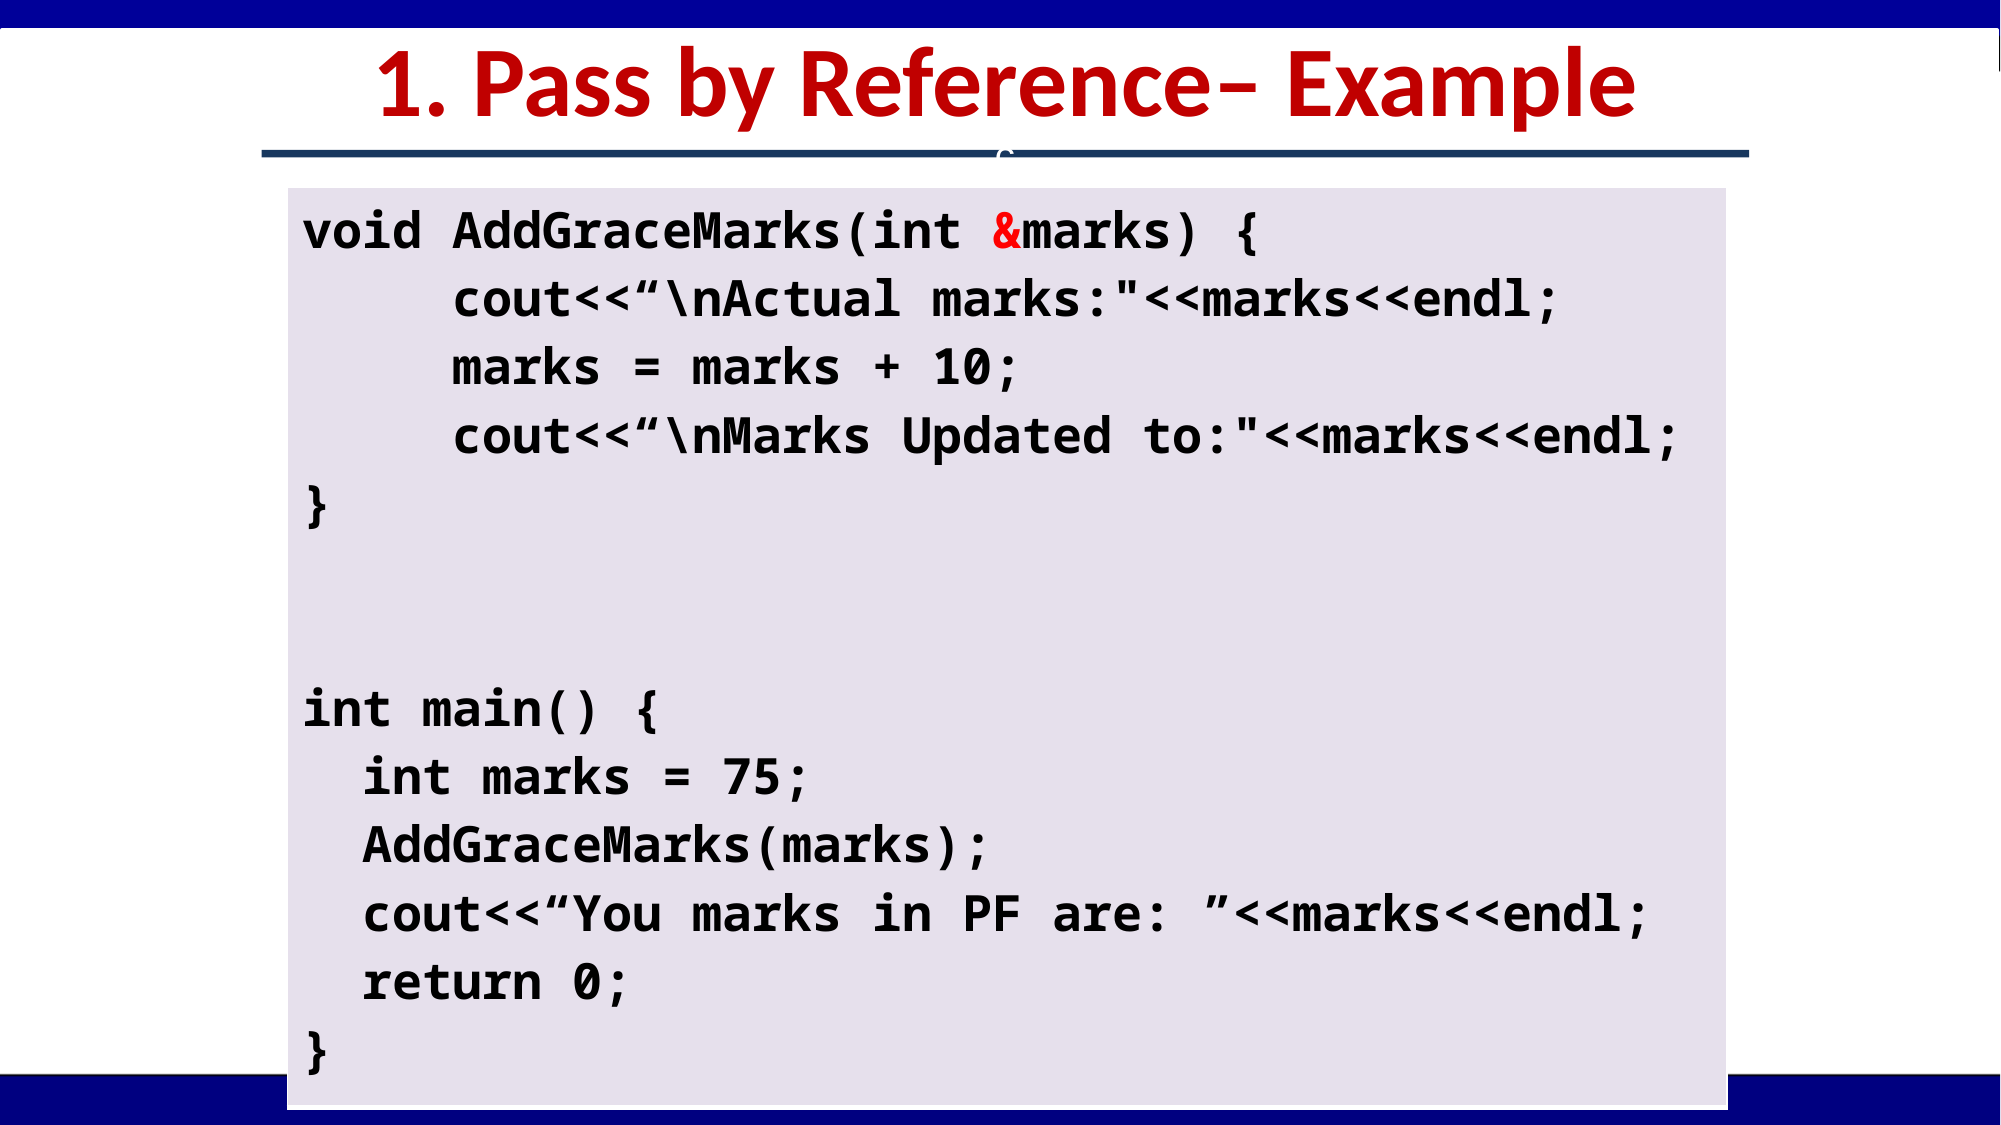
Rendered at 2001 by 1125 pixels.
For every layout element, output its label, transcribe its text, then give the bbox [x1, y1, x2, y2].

picture [0, 0, 2001, 1125]
text_box c [260, 148, 1751, 160]
table_header void AddGraceMarks(int &marks) { cout<<“\nActual marks:"<<marks<<endl; marks = marks + 10; cout<<“\nMarks Updated to:"<<marks<<endl; } int main() { int marks = 75; AddGraceMarks(marks); cout<<“You marks in PF are: ”<<marks<<endl; return 0; } [288, 188, 1726, 1105]
title 1. Pass by Reference– Example [255, 3, 1756, 150]
